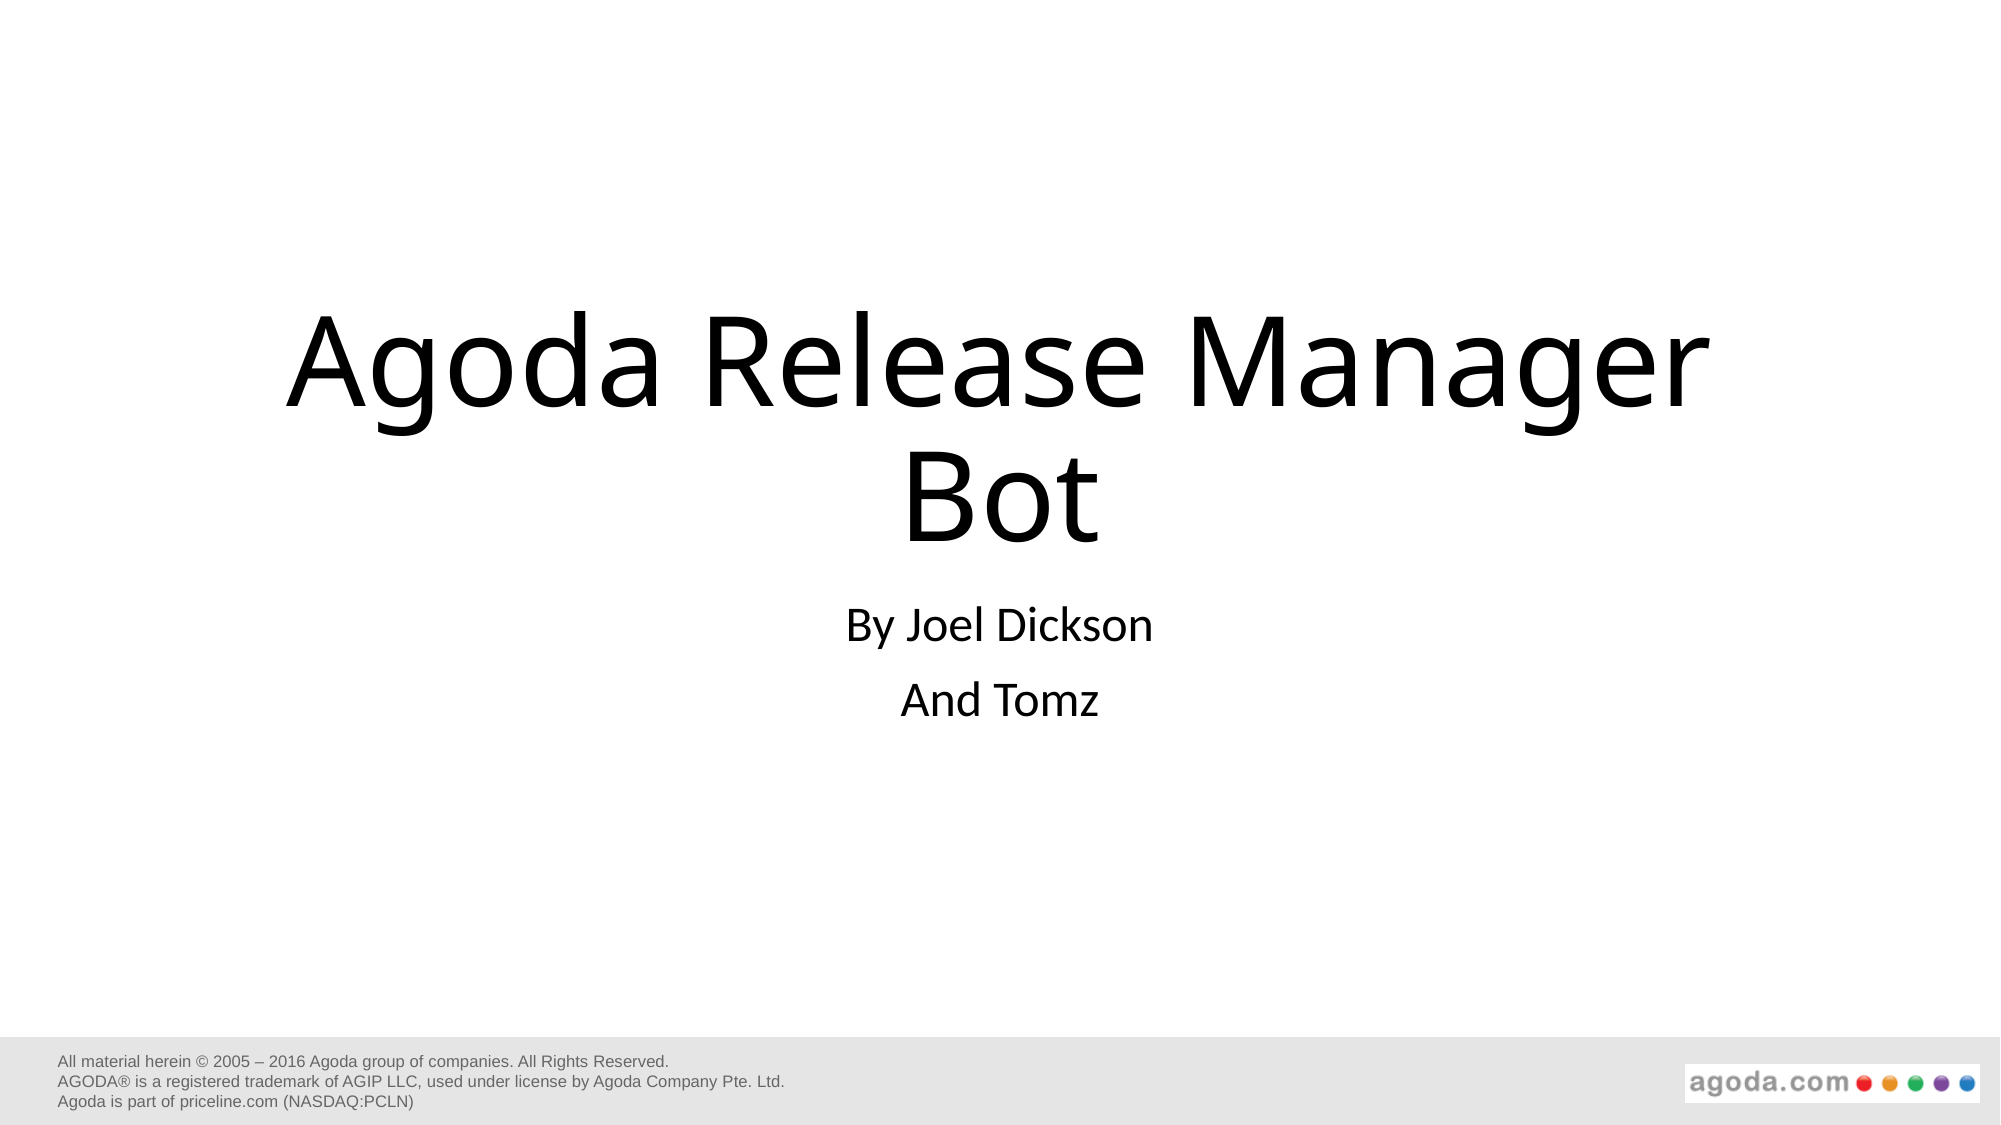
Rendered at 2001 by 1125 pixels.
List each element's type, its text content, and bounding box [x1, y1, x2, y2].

title Agoda Release Manager Bot [249, 184, 1750, 576]
subtitle By Joel Dickson And Tomz [249, 590, 1750, 863]
picture [1685, 1064, 1980, 1103]
